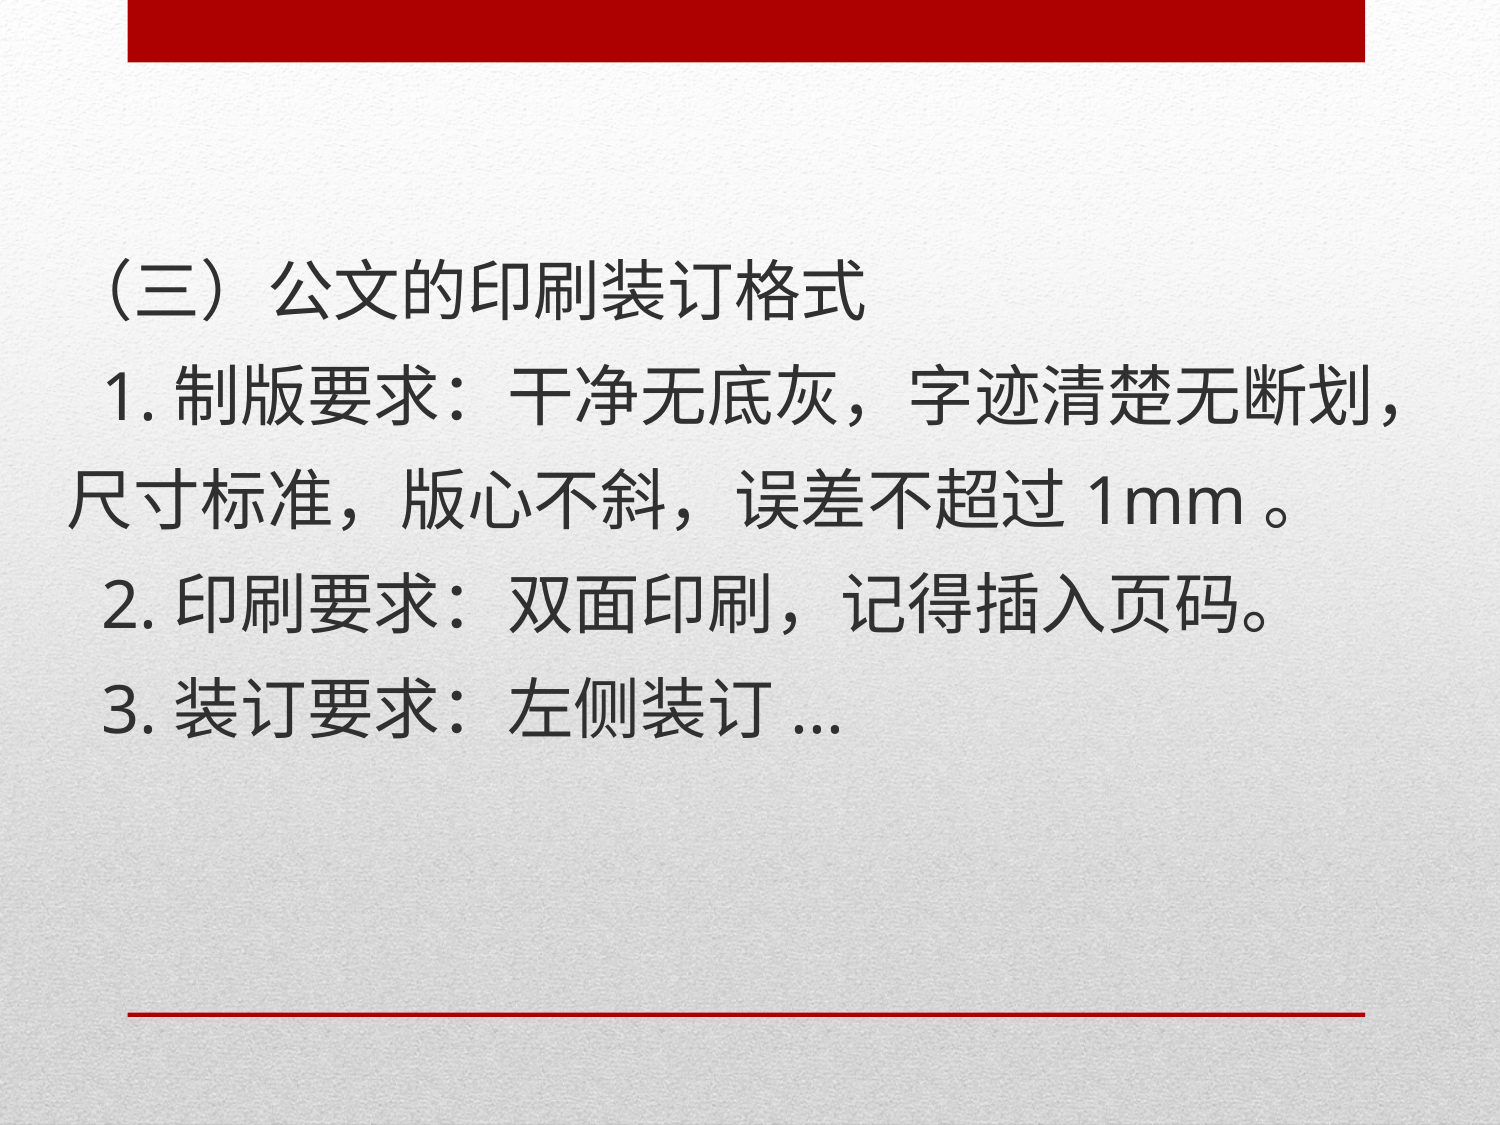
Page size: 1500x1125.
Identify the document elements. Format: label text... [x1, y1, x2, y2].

list （三）公文的印刷装订格式 1.制版要求：干净无底灰，字迹清楚无断划，尺寸标准，版心不斜，误差不超过1mm。 2.印刷要求：双面印刷，记得插入页码。 3.装订要求：左侧装订... [51, 81, 1449, 961]
